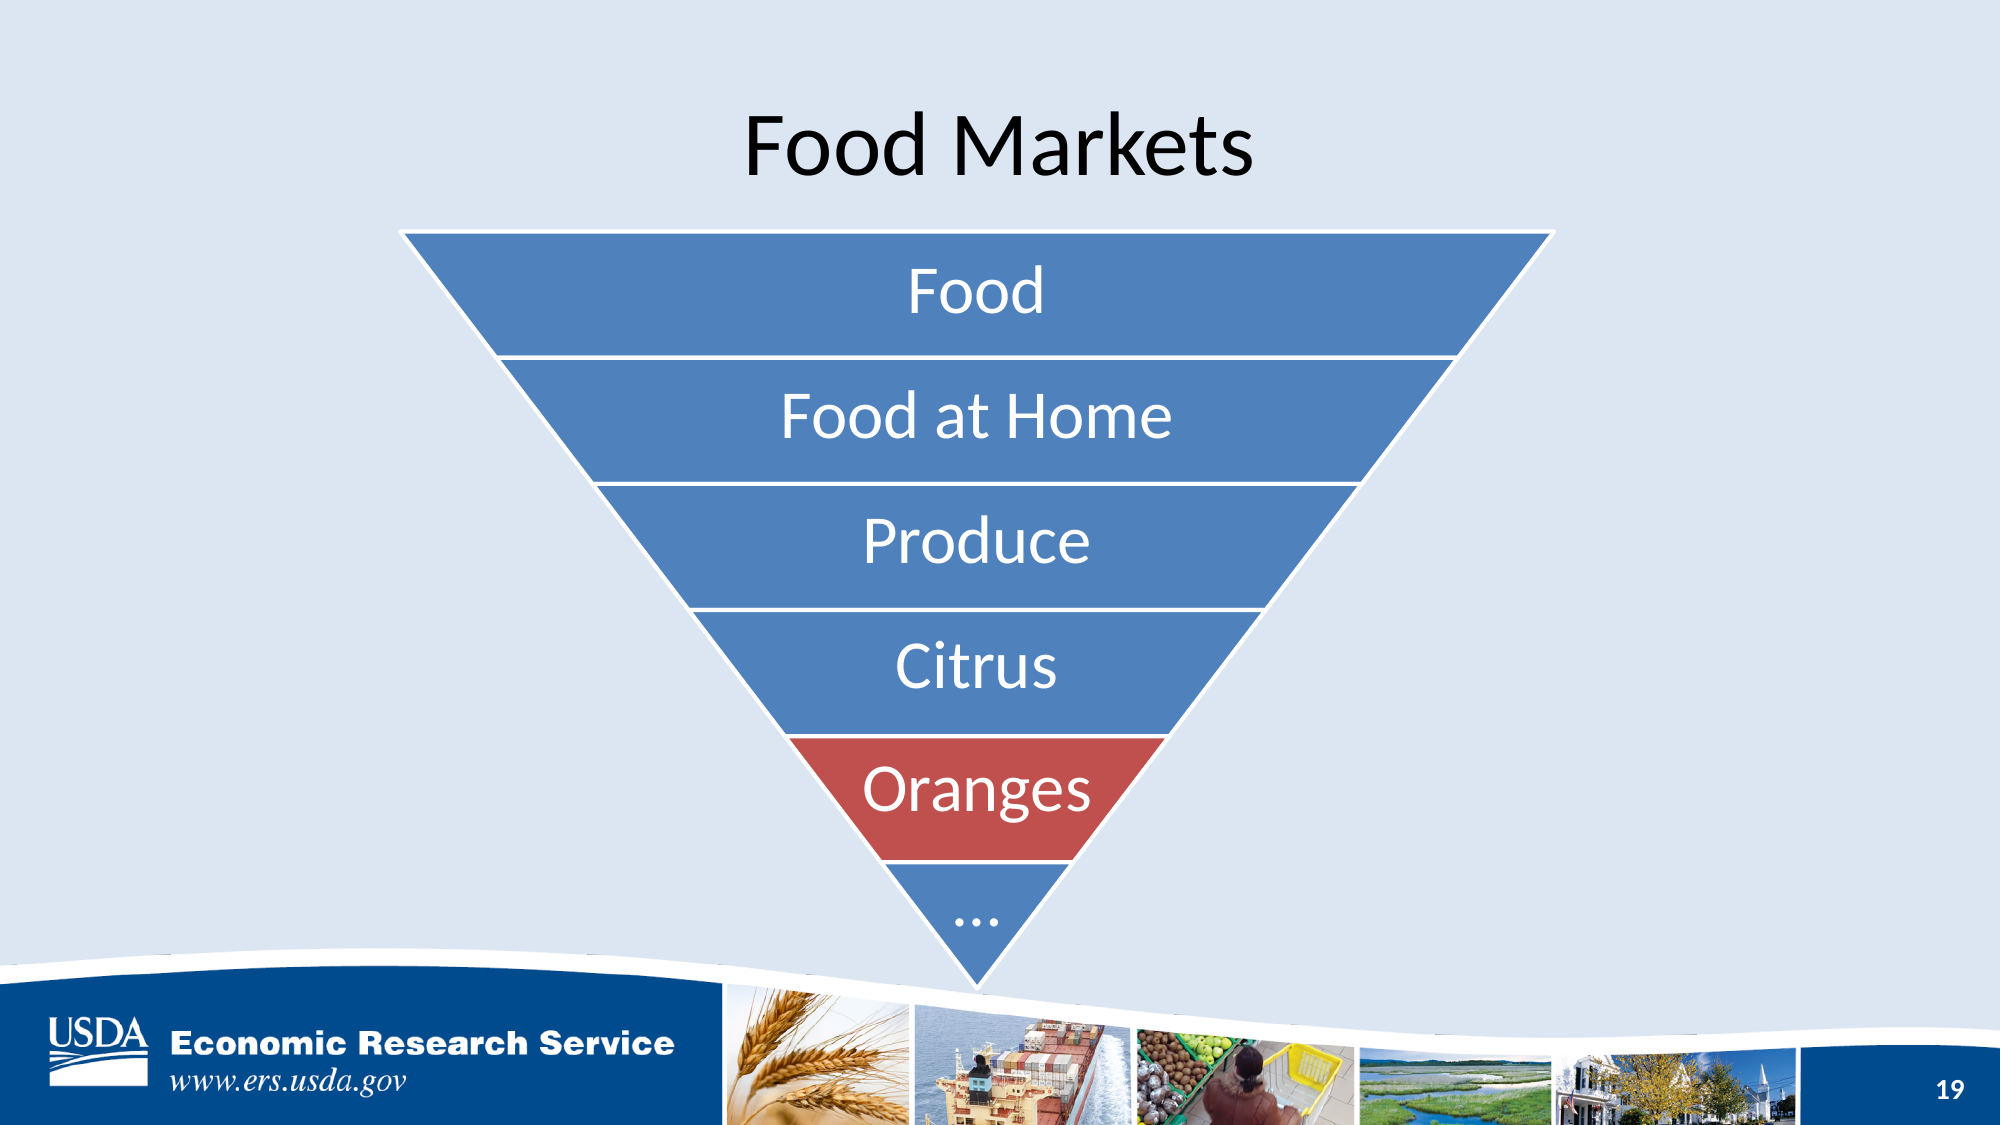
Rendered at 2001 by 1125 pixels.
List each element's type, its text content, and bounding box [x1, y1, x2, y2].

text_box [399, 231, 1555, 989]
picture [0, 925, 2000, 1125]
title Food Markets [99, 45, 1900, 233]
